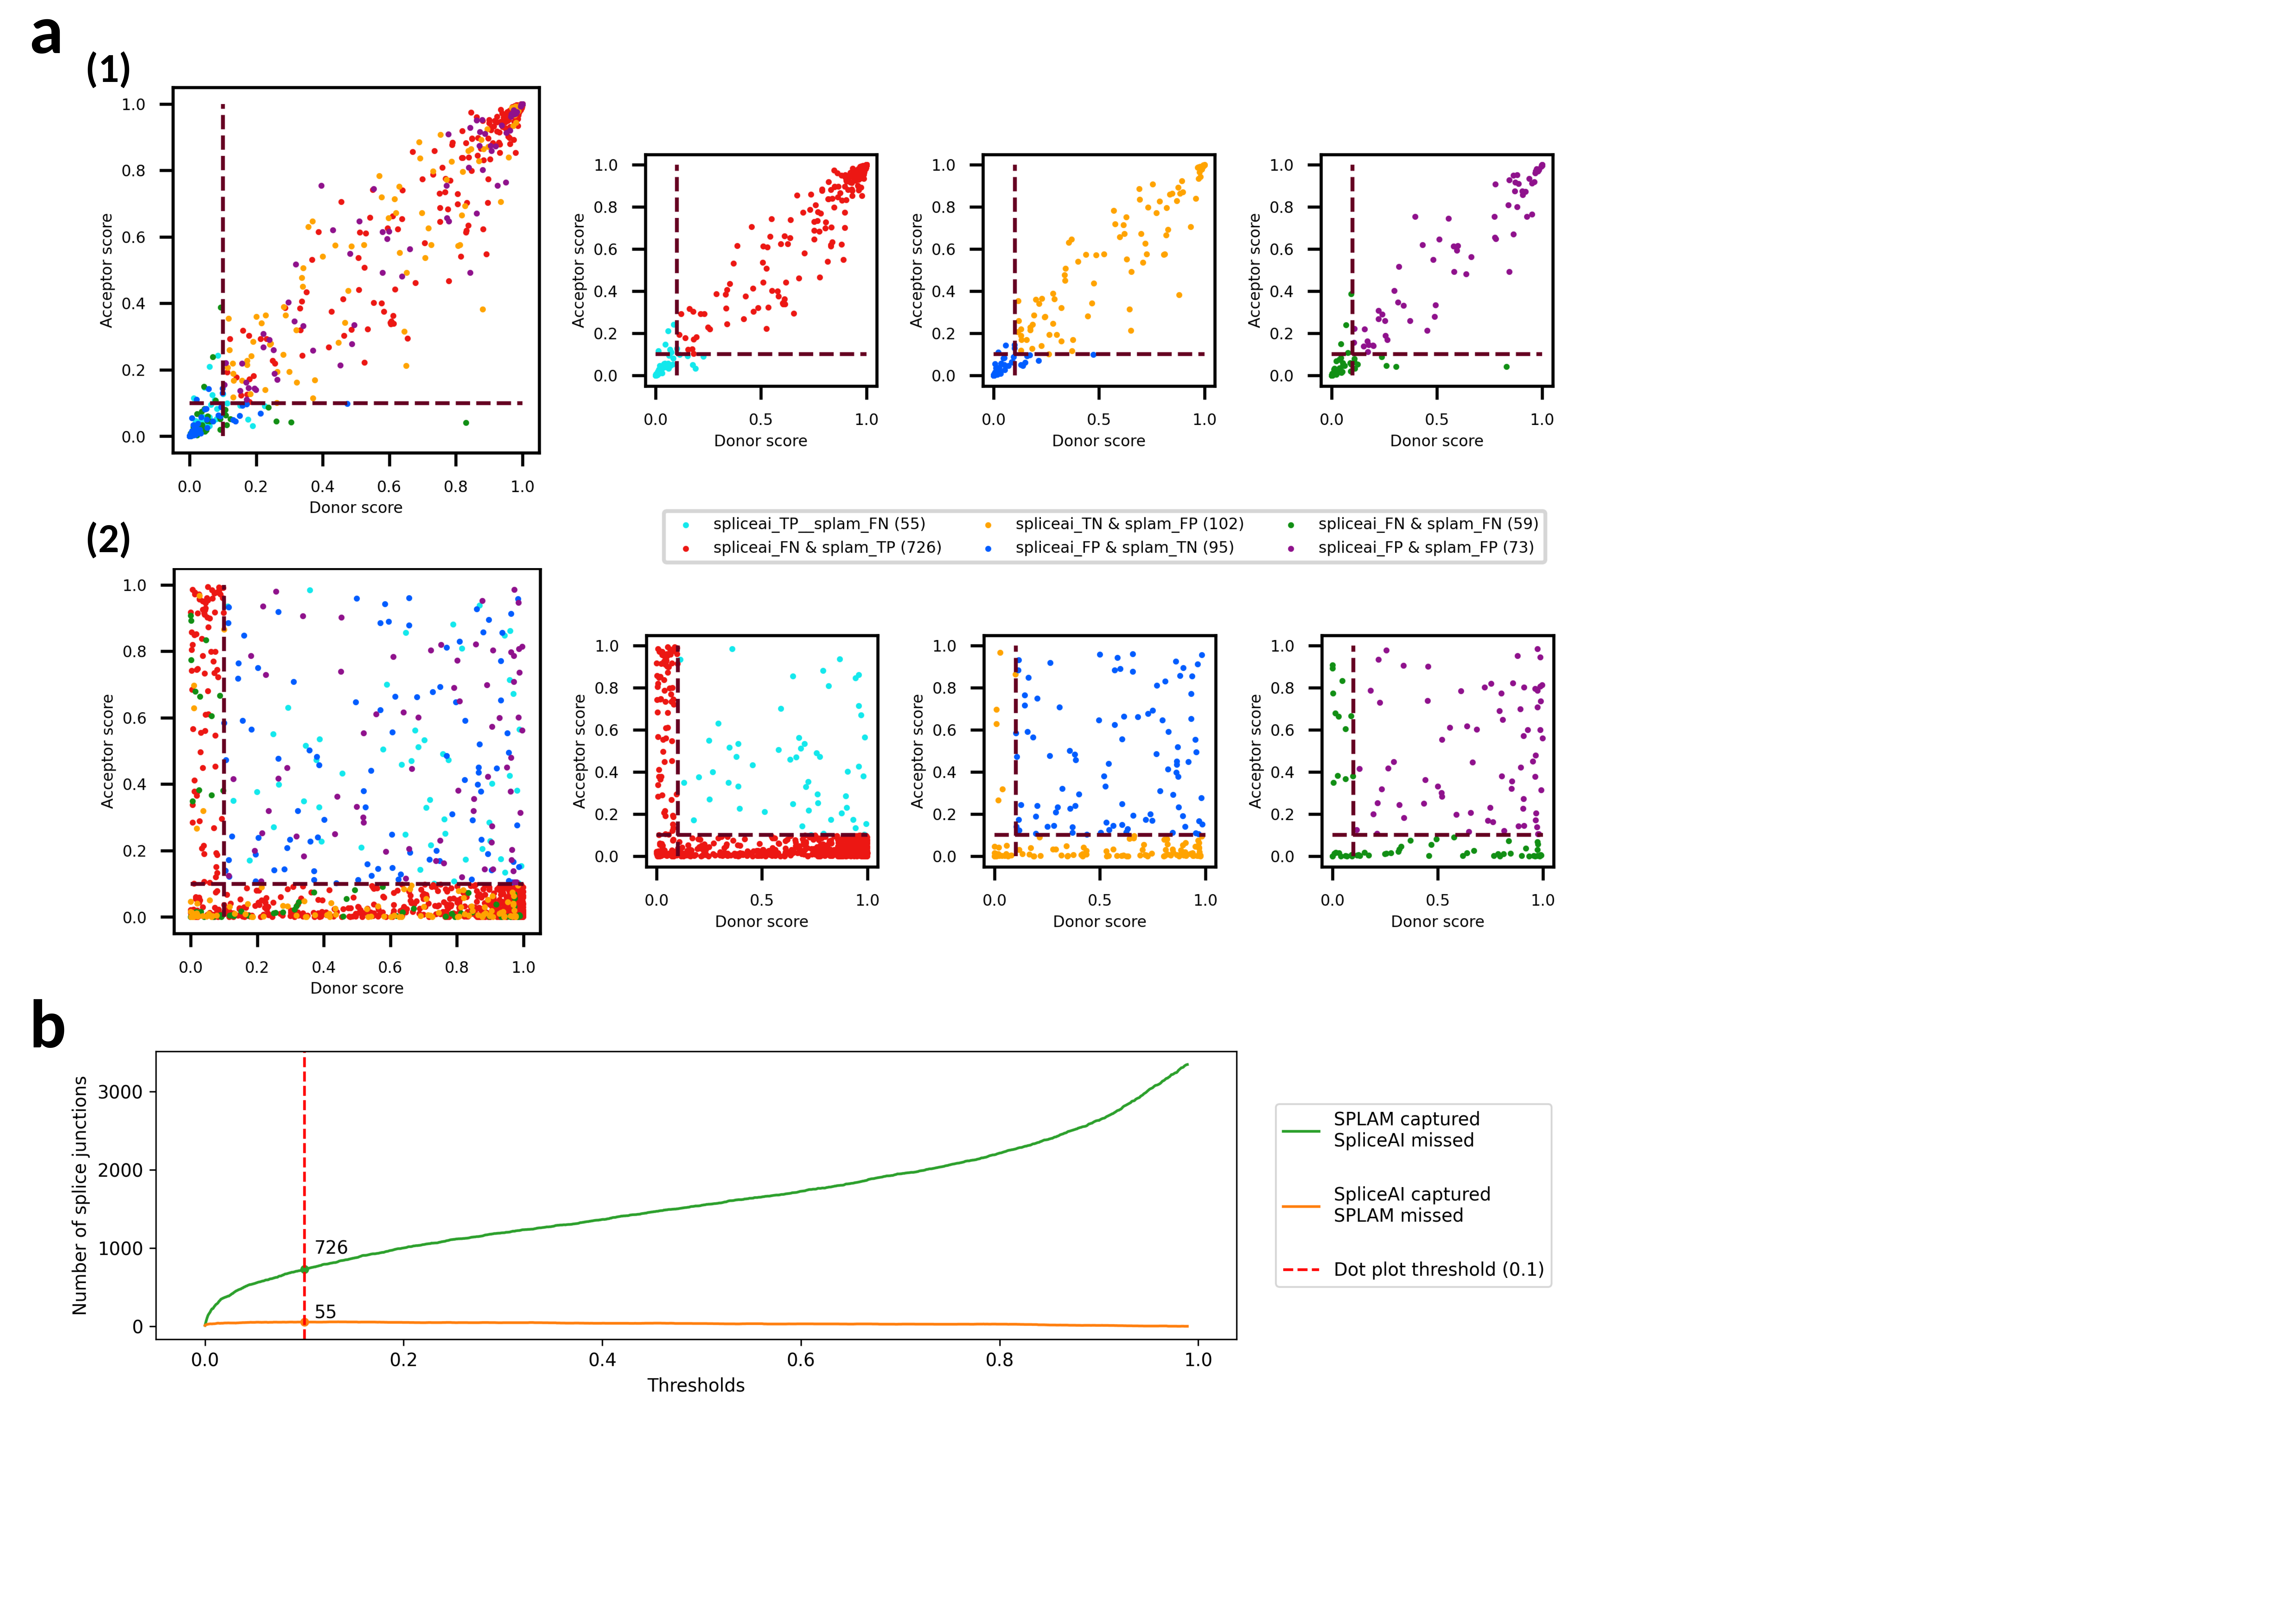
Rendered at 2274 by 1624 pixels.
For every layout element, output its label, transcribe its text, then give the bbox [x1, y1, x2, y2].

text_box a [26, 0, 68, 69]
text_box b [26, 977, 71, 1064]
picture [53, 60, 1609, 1415]
text_box (1) [81, 39, 136, 60]
